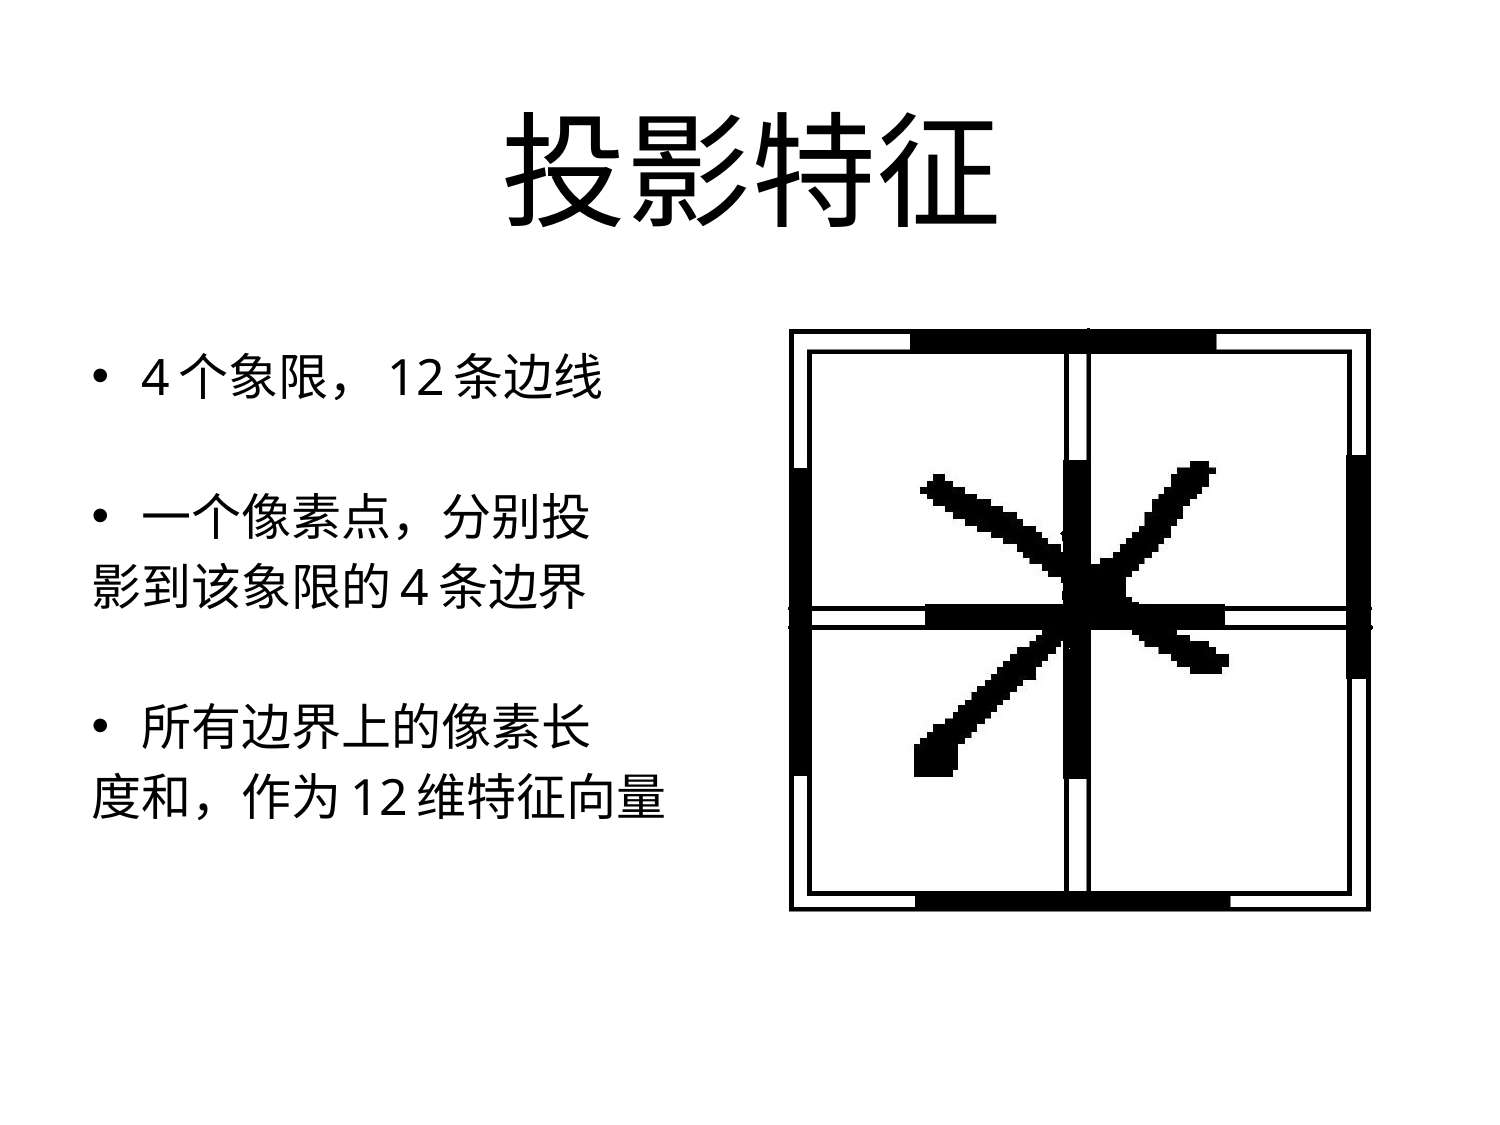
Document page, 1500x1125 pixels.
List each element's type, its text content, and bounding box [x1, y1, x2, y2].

title 投影特征 [76, 0, 1427, 338]
list 4个象限，12条边线 一个像素点，分别投 影到该象限的4条边界 所有边界上的像素长 度和，作为12维特征向量 [76, 338, 1427, 1118]
picture [740, 290, 1491, 1000]
